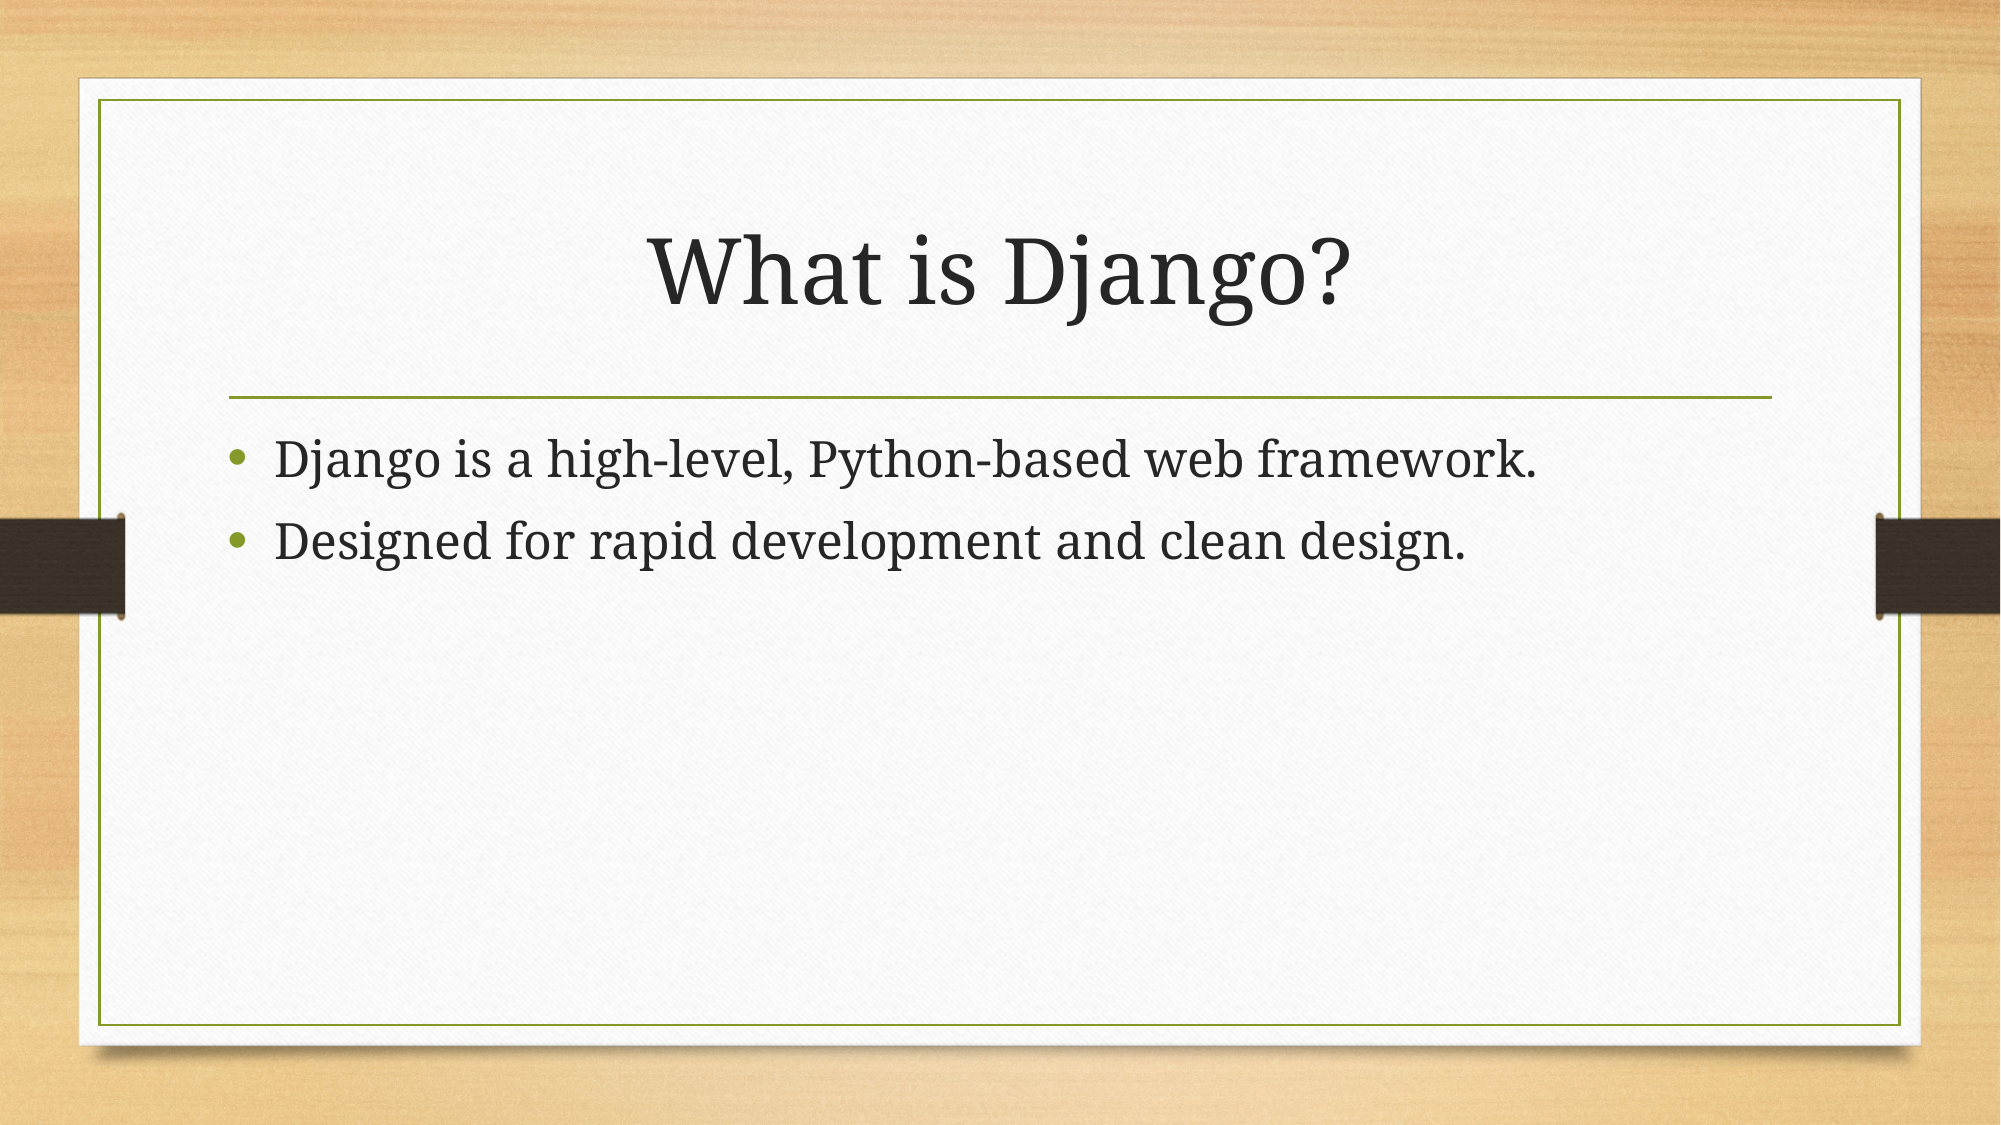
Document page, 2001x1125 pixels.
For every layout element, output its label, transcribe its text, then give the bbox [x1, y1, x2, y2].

picture [0, 0, 2001, 1125]
title What is Django? [212, 161, 1788, 375]
list Django is a high-level, Python-based web framework. Designed for rapid development and clean design. [212, 419, 1788, 964]
